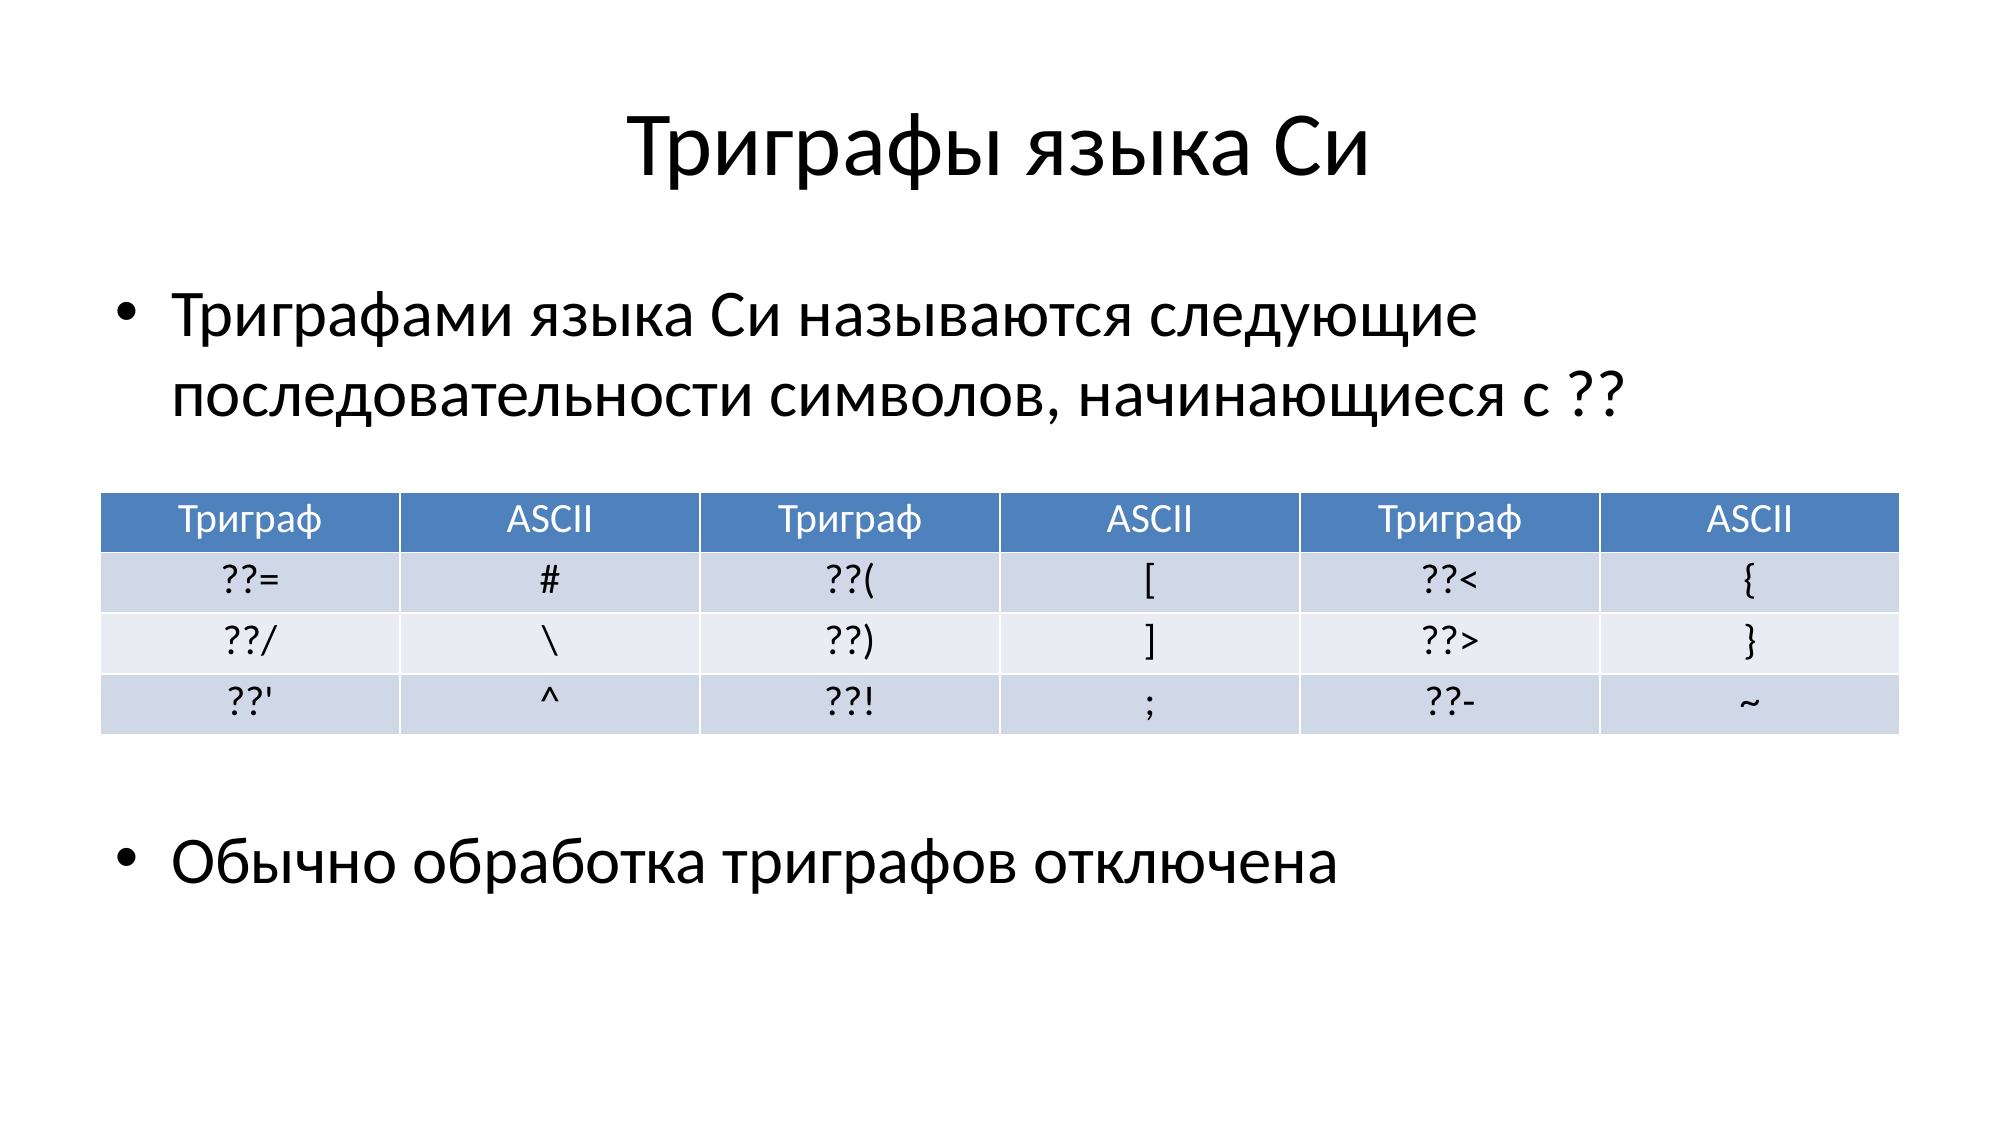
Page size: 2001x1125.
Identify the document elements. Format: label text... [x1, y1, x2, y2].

table_cell # [401, 553, 699, 612]
table_cell ??- [1301, 675, 1599, 734]
table_cell ~ [1601, 675, 1899, 734]
table_header Триграф [701, 493, 999, 552]
table_cell ^ [401, 675, 699, 734]
table_header ASCII [1601, 493, 1899, 552]
table_cell ??) [701, 614, 999, 673]
table_header ASCII [401, 493, 699, 552]
list Триграфами языка Си называются следующие последовательности символов, начинающиеся с ?? Обычно обработка триграфов отключена [99, 262, 1900, 491]
table_cell [ [1001, 553, 1299, 612]
table_cell } [1601, 614, 1899, 673]
table_cell ; [1001, 675, 1299, 734]
table_header Триграф [1301, 493, 1599, 552]
table_cell \ [401, 614, 699, 673]
table_header ASCII [1001, 493, 1299, 552]
table_cell ??< [1301, 553, 1599, 612]
table_cell ??! [701, 675, 999, 734]
table_cell ??/ [101, 614, 399, 673]
table_cell ] [1001, 614, 1299, 673]
table_cell ??= [101, 553, 399, 612]
table_cell ??( [701, 553, 999, 612]
list Триграфами языка Си называются следующие последовательности символов, начинающиеся с ?? Обычно обработка триграфов отключена [99, 736, 1900, 1005]
table_cell ??' [101, 675, 399, 734]
table_cell { [1601, 553, 1899, 612]
table_header Триграф [101, 493, 399, 552]
table_cell ??> [1301, 614, 1599, 673]
title Триграфы языка Си [99, 45, 1900, 233]
